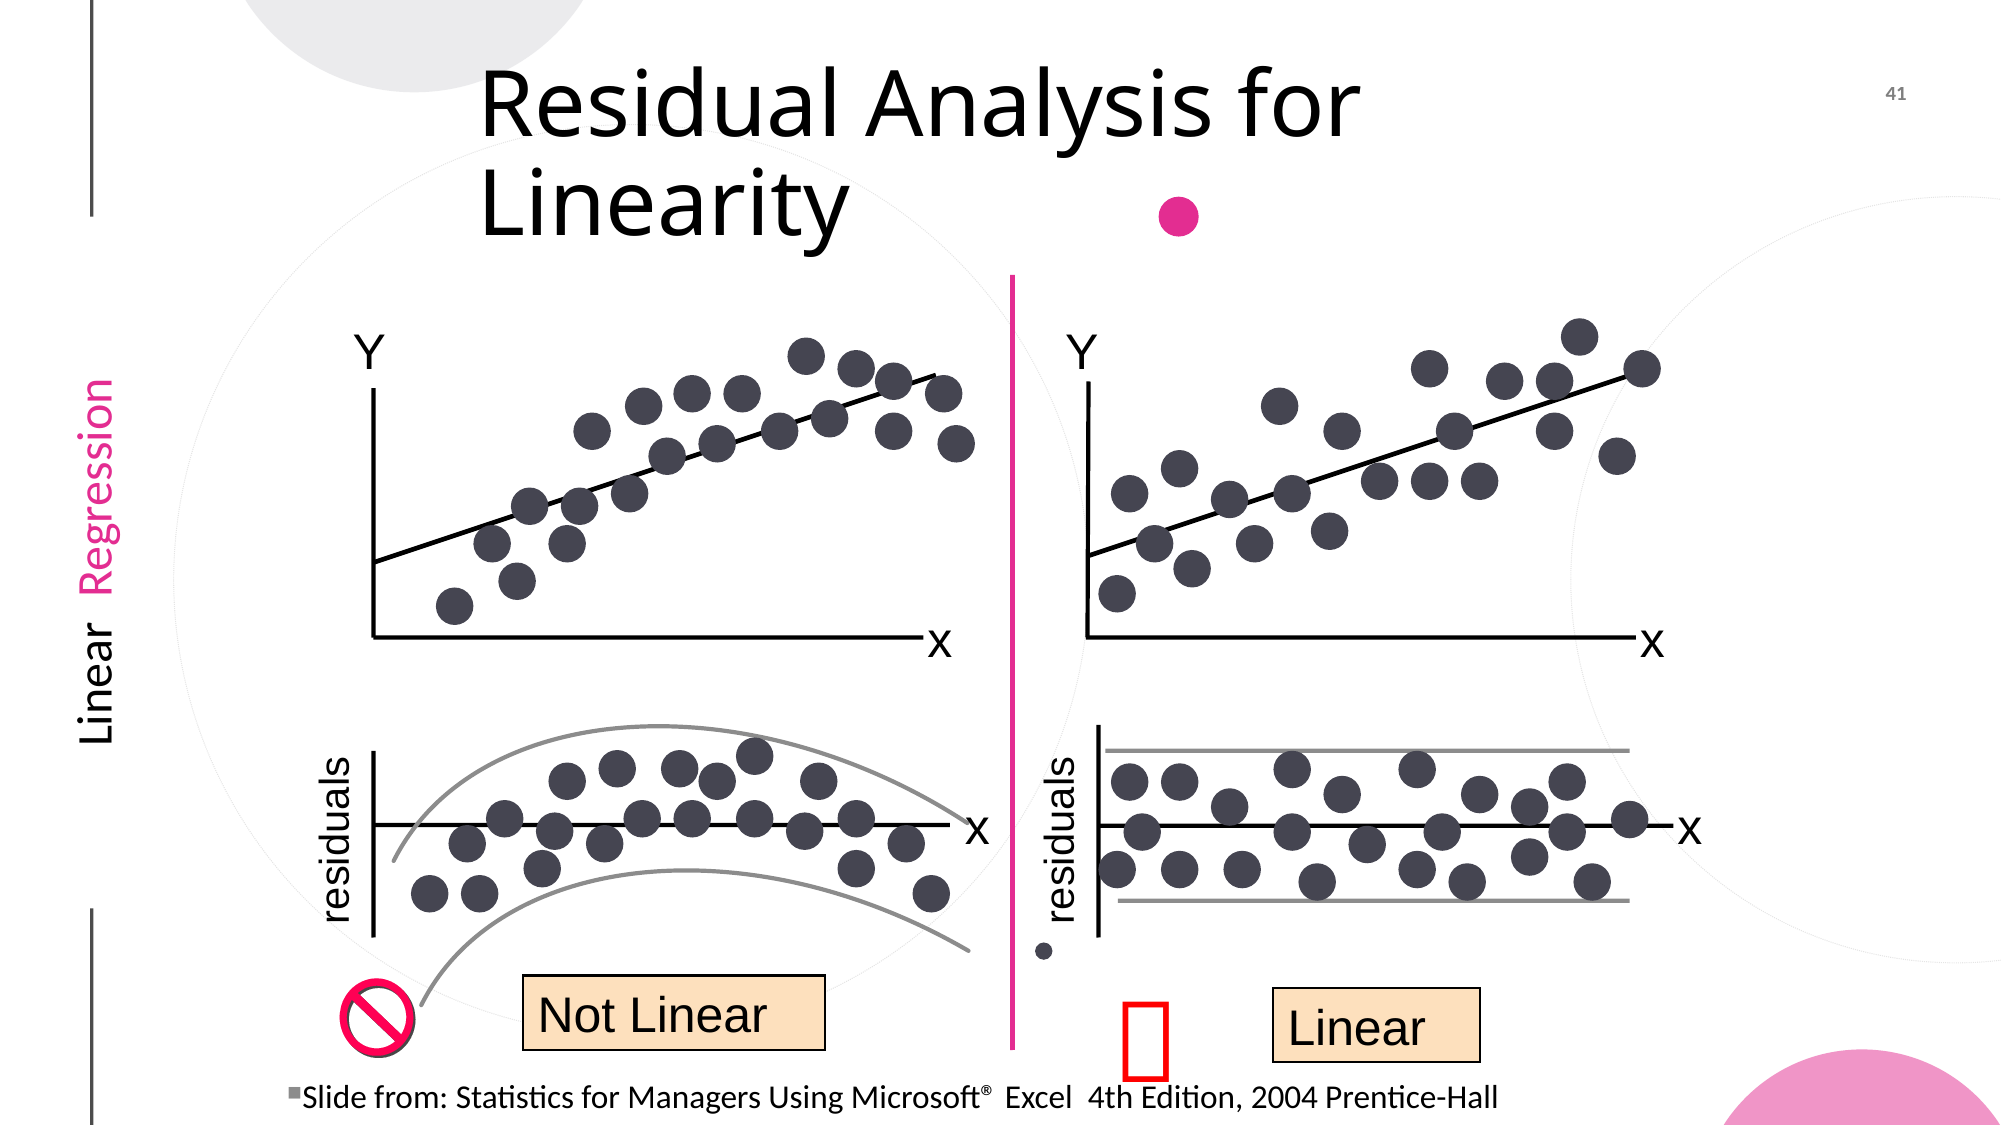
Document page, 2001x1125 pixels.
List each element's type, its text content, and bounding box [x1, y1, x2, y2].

text_box [1273, 813, 1311, 851]
text_box [623, 800, 661, 838]
text_box [673, 375, 711, 413]
text_box [723, 375, 761, 413]
text_box [810, 399, 849, 438]
text_box [1360, 462, 1399, 501]
text_box [1548, 763, 1586, 801]
text_box [573, 412, 611, 451]
text_box [498, 562, 536, 601]
text_box [1223, 850, 1261, 889]
text_box [874, 362, 913, 400]
text_box [1348, 825, 1386, 864]
text_box [1173, 549, 1211, 588]
text_box [510, 487, 549, 526]
text_box [435, 587, 474, 625]
text_box [548, 762, 586, 801]
text_box [937, 425, 975, 463]
text_box [698, 425, 736, 463]
text_box [1273, 750, 1311, 789]
text_box [535, 812, 574, 850]
text_box Slide from: Statistics for Managers Using Microsoft® Excel 4th Edition, 2004 Prentice-Hall [272, 1067, 1516, 1123]
text_box  [1097, 962, 1312, 1067]
text_box [874, 412, 913, 451]
text_box [735, 737, 774, 775]
text_box [1598, 437, 1636, 475]
text_box [1398, 850, 1436, 889]
text_box [673, 800, 711, 838]
text_box [1160, 763, 1199, 801]
text_box [1423, 813, 1461, 851]
text_box [837, 350, 875, 388]
text_box [424, 870, 969, 1067]
text_box residuals [1025, 725, 1090, 940]
text_box [460, 875, 499, 913]
text_box [1123, 813, 1161, 851]
text_box [1448, 863, 1486, 901]
text_box Linear [1312, 987, 1480, 1063]
text_box [1573, 863, 1611, 901]
text_box [887, 825, 925, 863]
text_box [1210, 788, 1249, 826]
text_box [393, 726, 949, 916]
text_box [1235, 525, 1274, 563]
text_box [760, 412, 799, 451]
text_box [1548, 813, 1586, 851]
text_box [698, 762, 736, 801]
text_box [560, 487, 599, 526]
text_box Y [337, 312, 401, 388]
text_box [787, 337, 825, 376]
text_box [735, 800, 774, 838]
text_box [1410, 350, 1449, 388]
text_box [1510, 838, 1549, 876]
text_box [410, 875, 449, 913]
text_box [660, 750, 699, 788]
text_box [1610, 800, 1649, 839]
text_box [1135, 525, 1174, 563]
text_box [1460, 462, 1499, 501]
text_box [1410, 462, 1449, 501]
title Residual Analysis for Linearity [462, 75, 1624, 238]
text_box [1485, 362, 1524, 400]
text_box [1098, 850, 1136, 889]
text_box [648, 437, 686, 475]
text_box [1110, 763, 1149, 801]
text_box [1260, 387, 1299, 426]
text_box [785, 812, 824, 850]
text_box [548, 525, 586, 563]
text_box [485, 800, 524, 838]
text_box [924, 375, 963, 413]
text_box [1435, 412, 1474, 451]
text_box [1323, 412, 1361, 451]
text_box [1623, 350, 1661, 388]
text_box [598, 750, 636, 788]
text_box [624, 387, 663, 426]
text_box [800, 762, 838, 801]
text_box [473, 525, 511, 563]
text_box [1460, 775, 1499, 814]
text_box [1323, 775, 1361, 814]
text_box [1510, 788, 1549, 826]
text_box [1535, 362, 1574, 400]
text_box [1560, 318, 1599, 356]
text_box [1273, 474, 1311, 513]
text_box [610, 474, 649, 513]
text_box [1160, 450, 1199, 488]
text_box [448, 825, 486, 863]
text_box [1160, 850, 1199, 889]
text_box Y [1050, 312, 1114, 388]
text_box x [1662, 787, 1729, 862]
text_box [837, 800, 876, 838]
text_box x [912, 599, 989, 675]
text_box residuals [300, 725, 365, 940]
text_box [1535, 412, 1574, 451]
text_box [335, 974, 424, 1063]
text_box [523, 849, 561, 888]
text_box [1110, 474, 1149, 513]
text_box [1298, 863, 1336, 901]
text_box [837, 849, 876, 888]
text_box [1098, 575, 1136, 613]
text_box x [949, 787, 1012, 862]
text_box [1210, 480, 1249, 519]
text_box [1398, 750, 1436, 789]
text_box [912, 875, 951, 913]
text_box [585, 825, 624, 863]
text_box [1310, 512, 1349, 550]
text_box x [1625, 599, 1690, 675]
